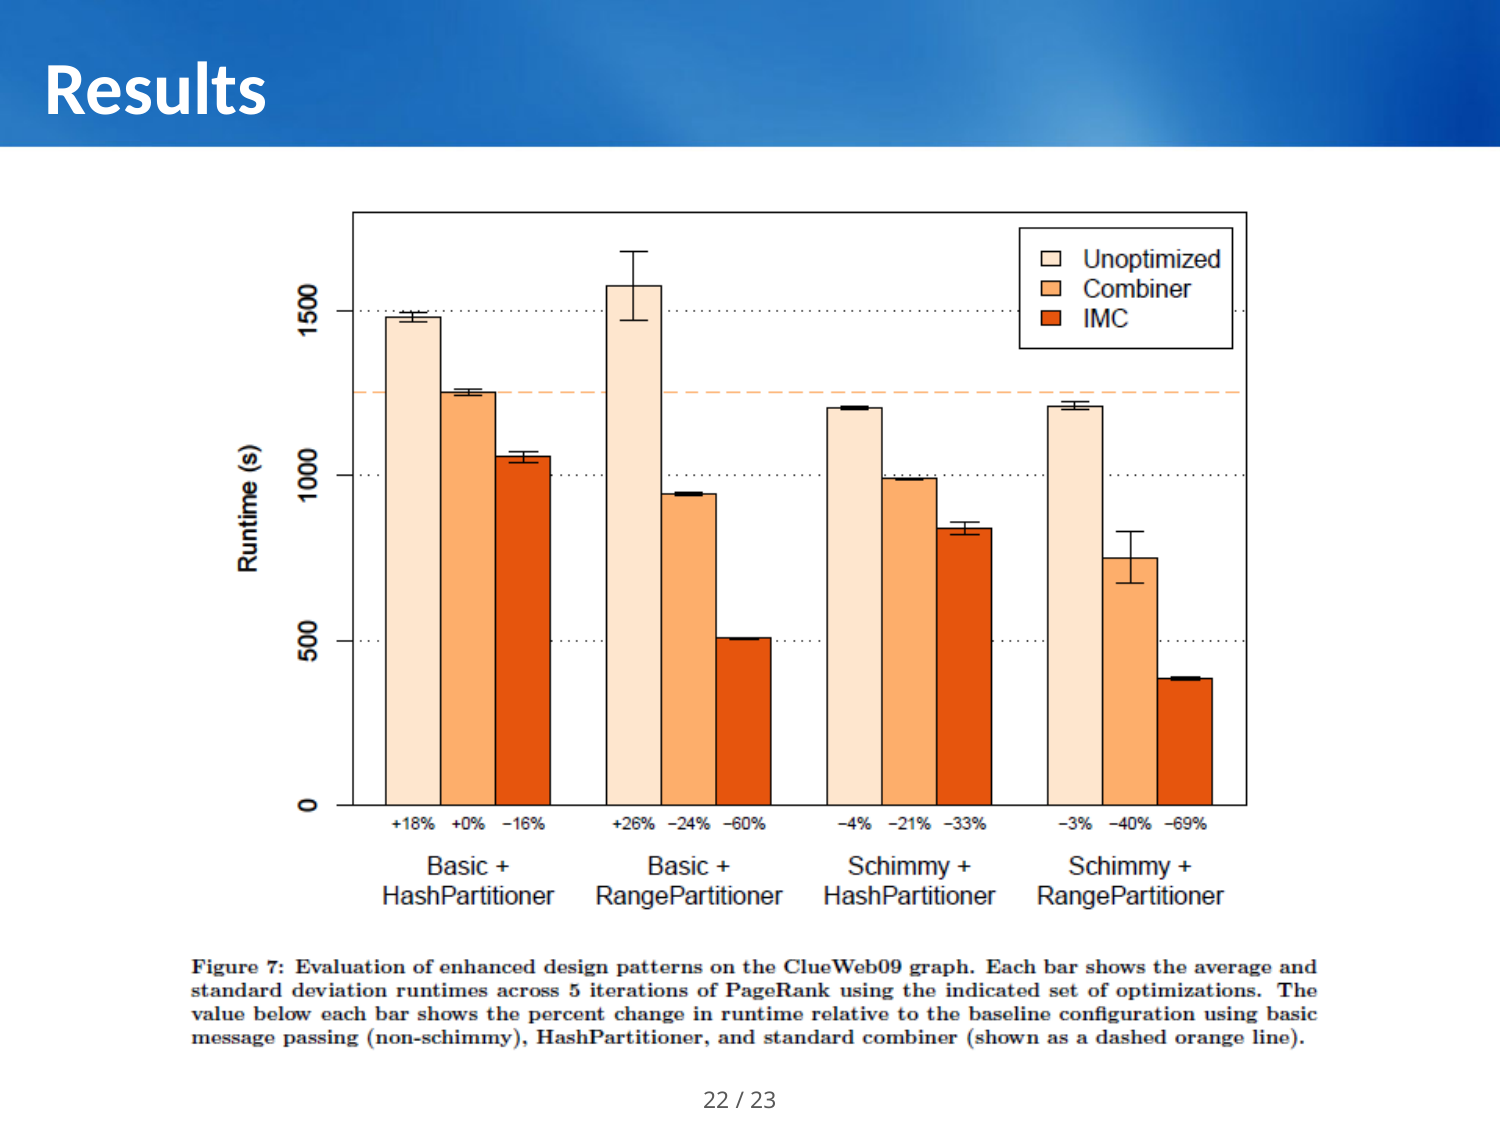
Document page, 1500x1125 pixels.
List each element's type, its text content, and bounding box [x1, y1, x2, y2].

picture [0, 0, 1500, 1125]
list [171, 189, 1329, 1055]
title Results [29, 19, 1471, 149]
